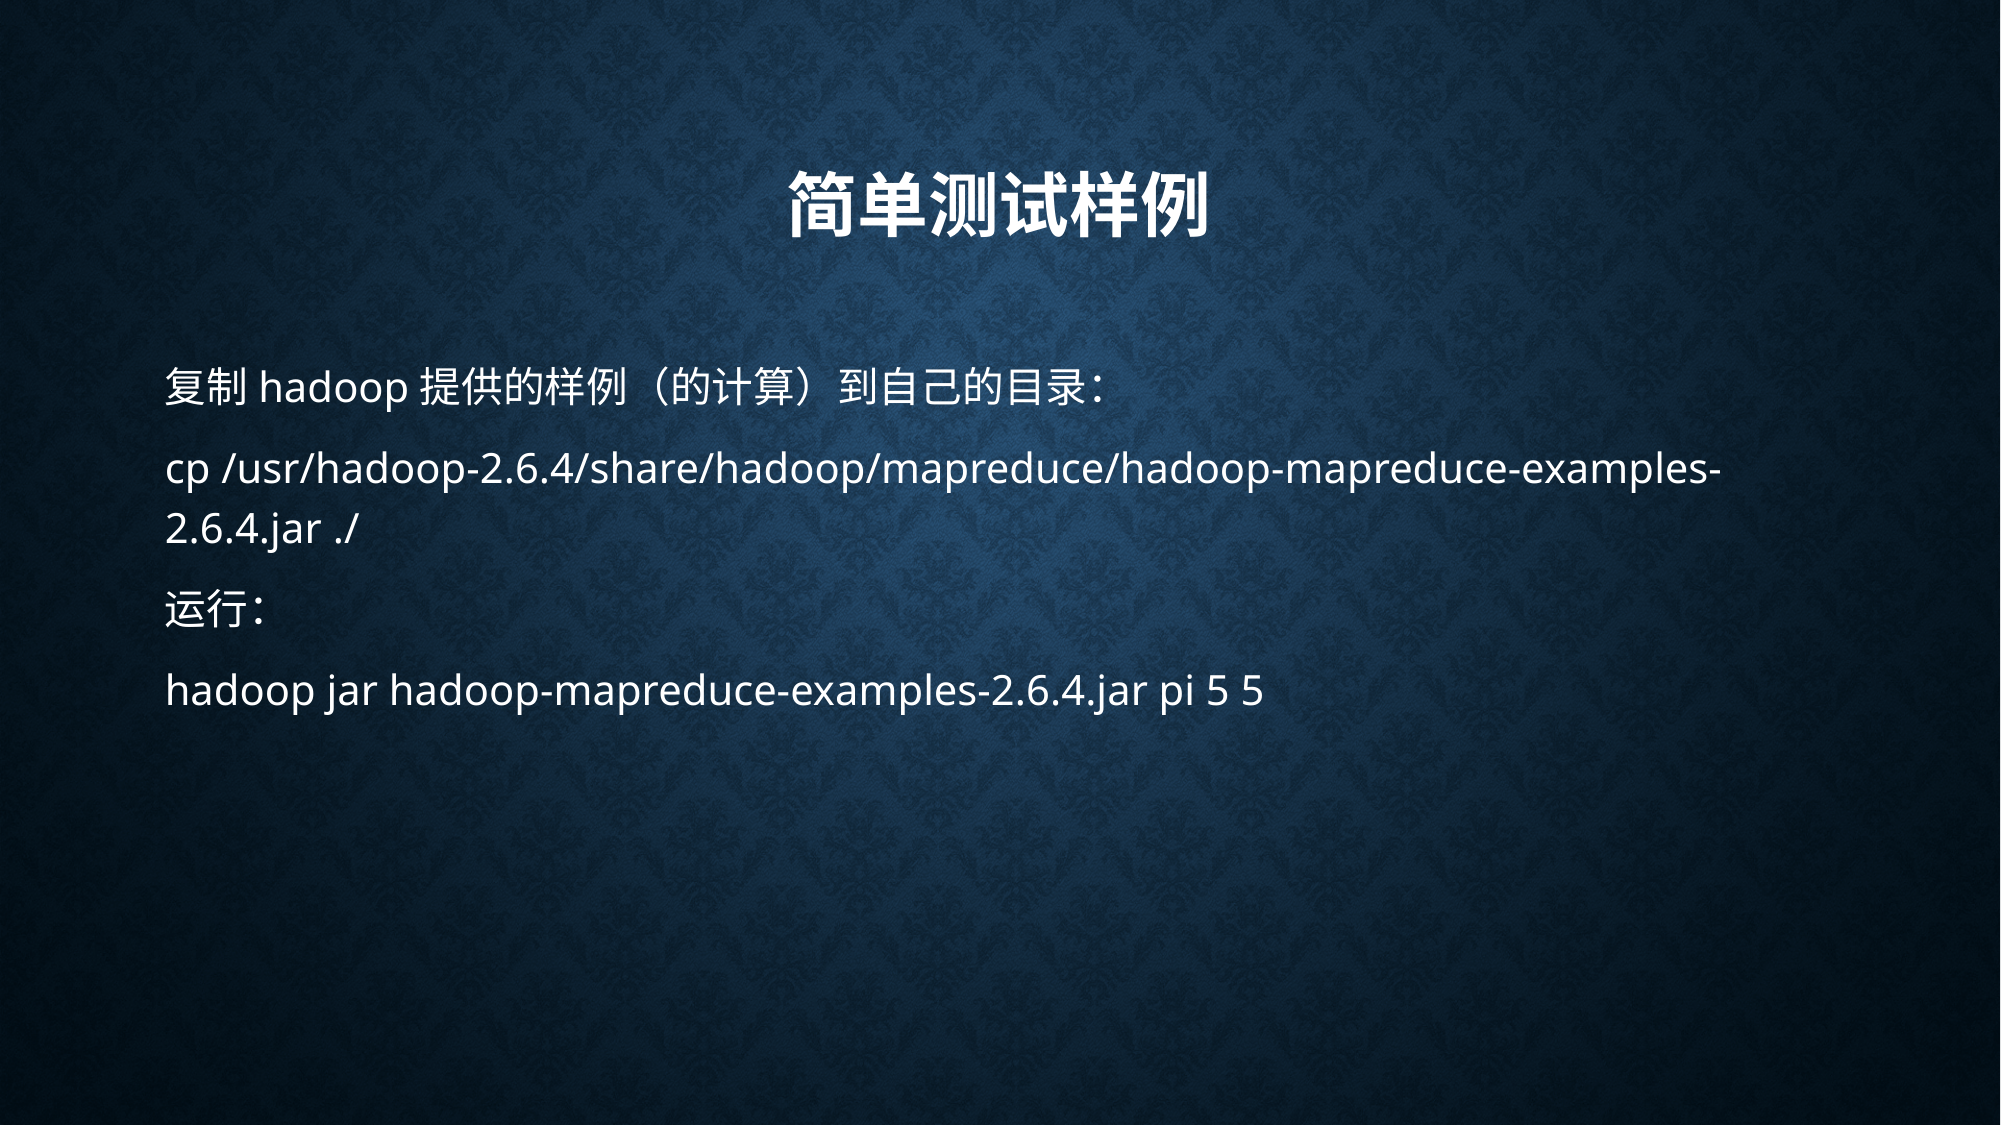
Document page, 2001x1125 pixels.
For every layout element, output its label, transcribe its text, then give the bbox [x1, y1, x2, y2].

title 简单测试样例 [149, 99, 1849, 318]
